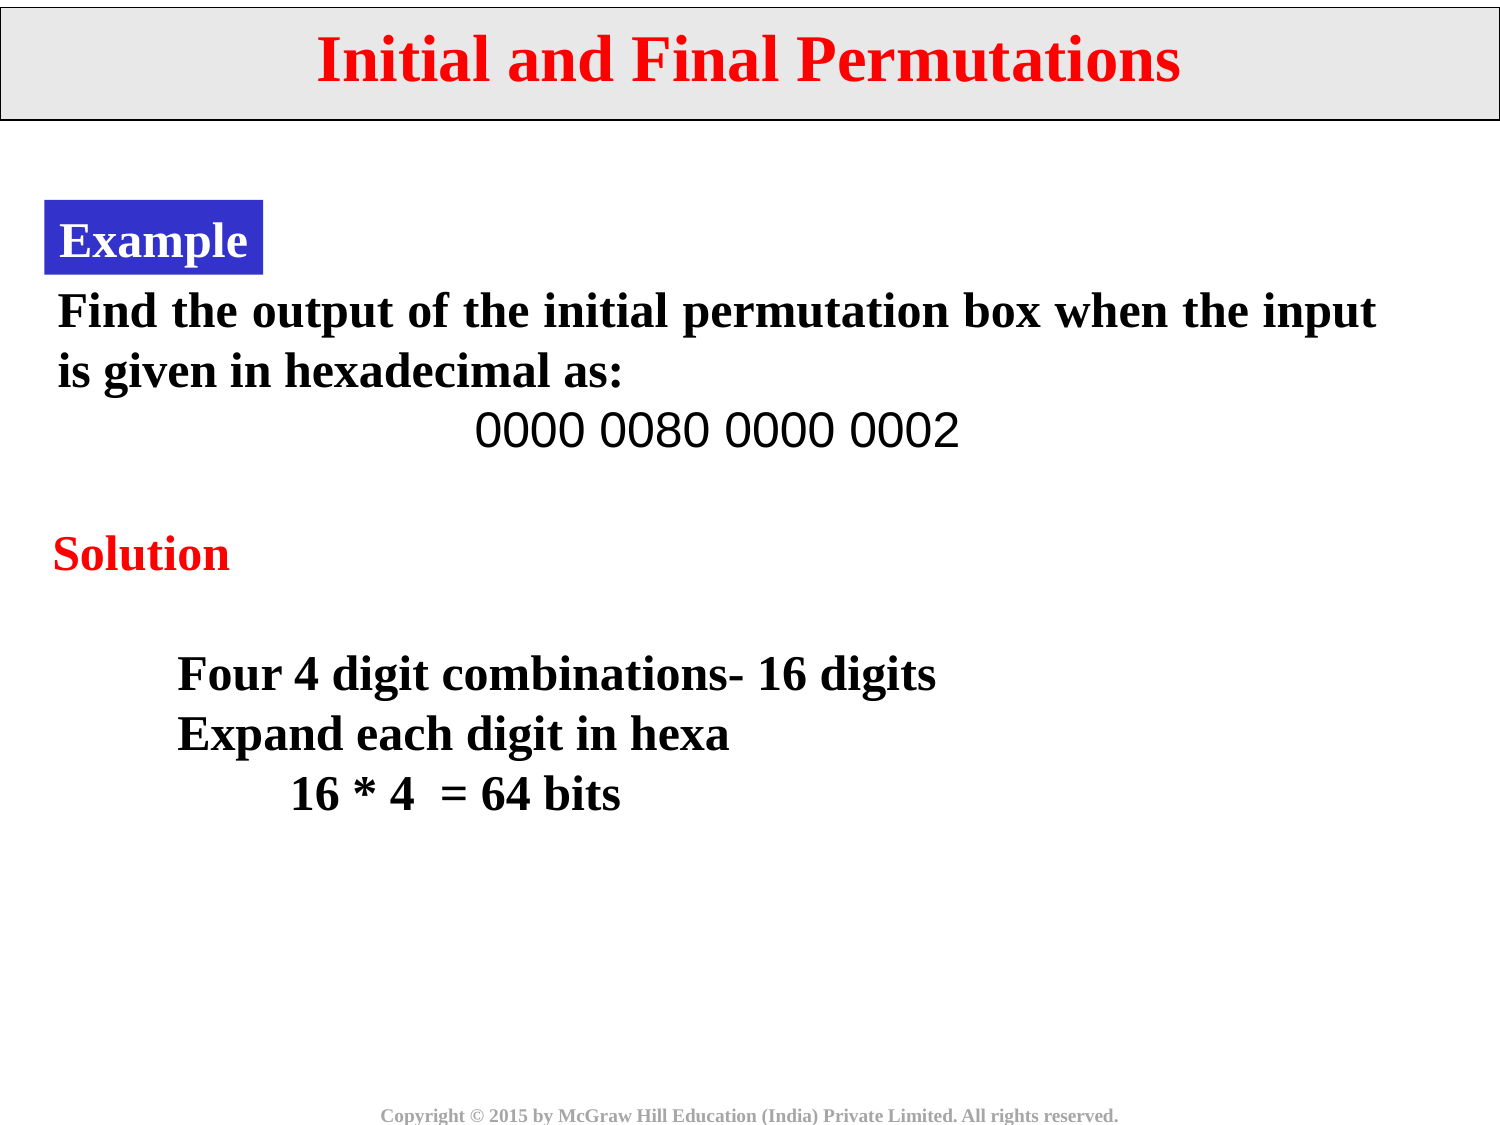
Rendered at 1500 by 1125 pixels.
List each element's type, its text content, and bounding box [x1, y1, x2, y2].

text_box Solution Four 4 digit combinations- 16 digits Expand each digit in hexa 16 * 4 = 64 bits [37, 512, 1388, 948]
text_box Find the output of the initial permutation box when the input is given in hexadecimal as: 0000 0080 0000 0002 [42, 210, 1393, 525]
text_box Initial and Final Permutations [0, 7, 1500, 121]
text_box Example [44, 199, 264, 210]
